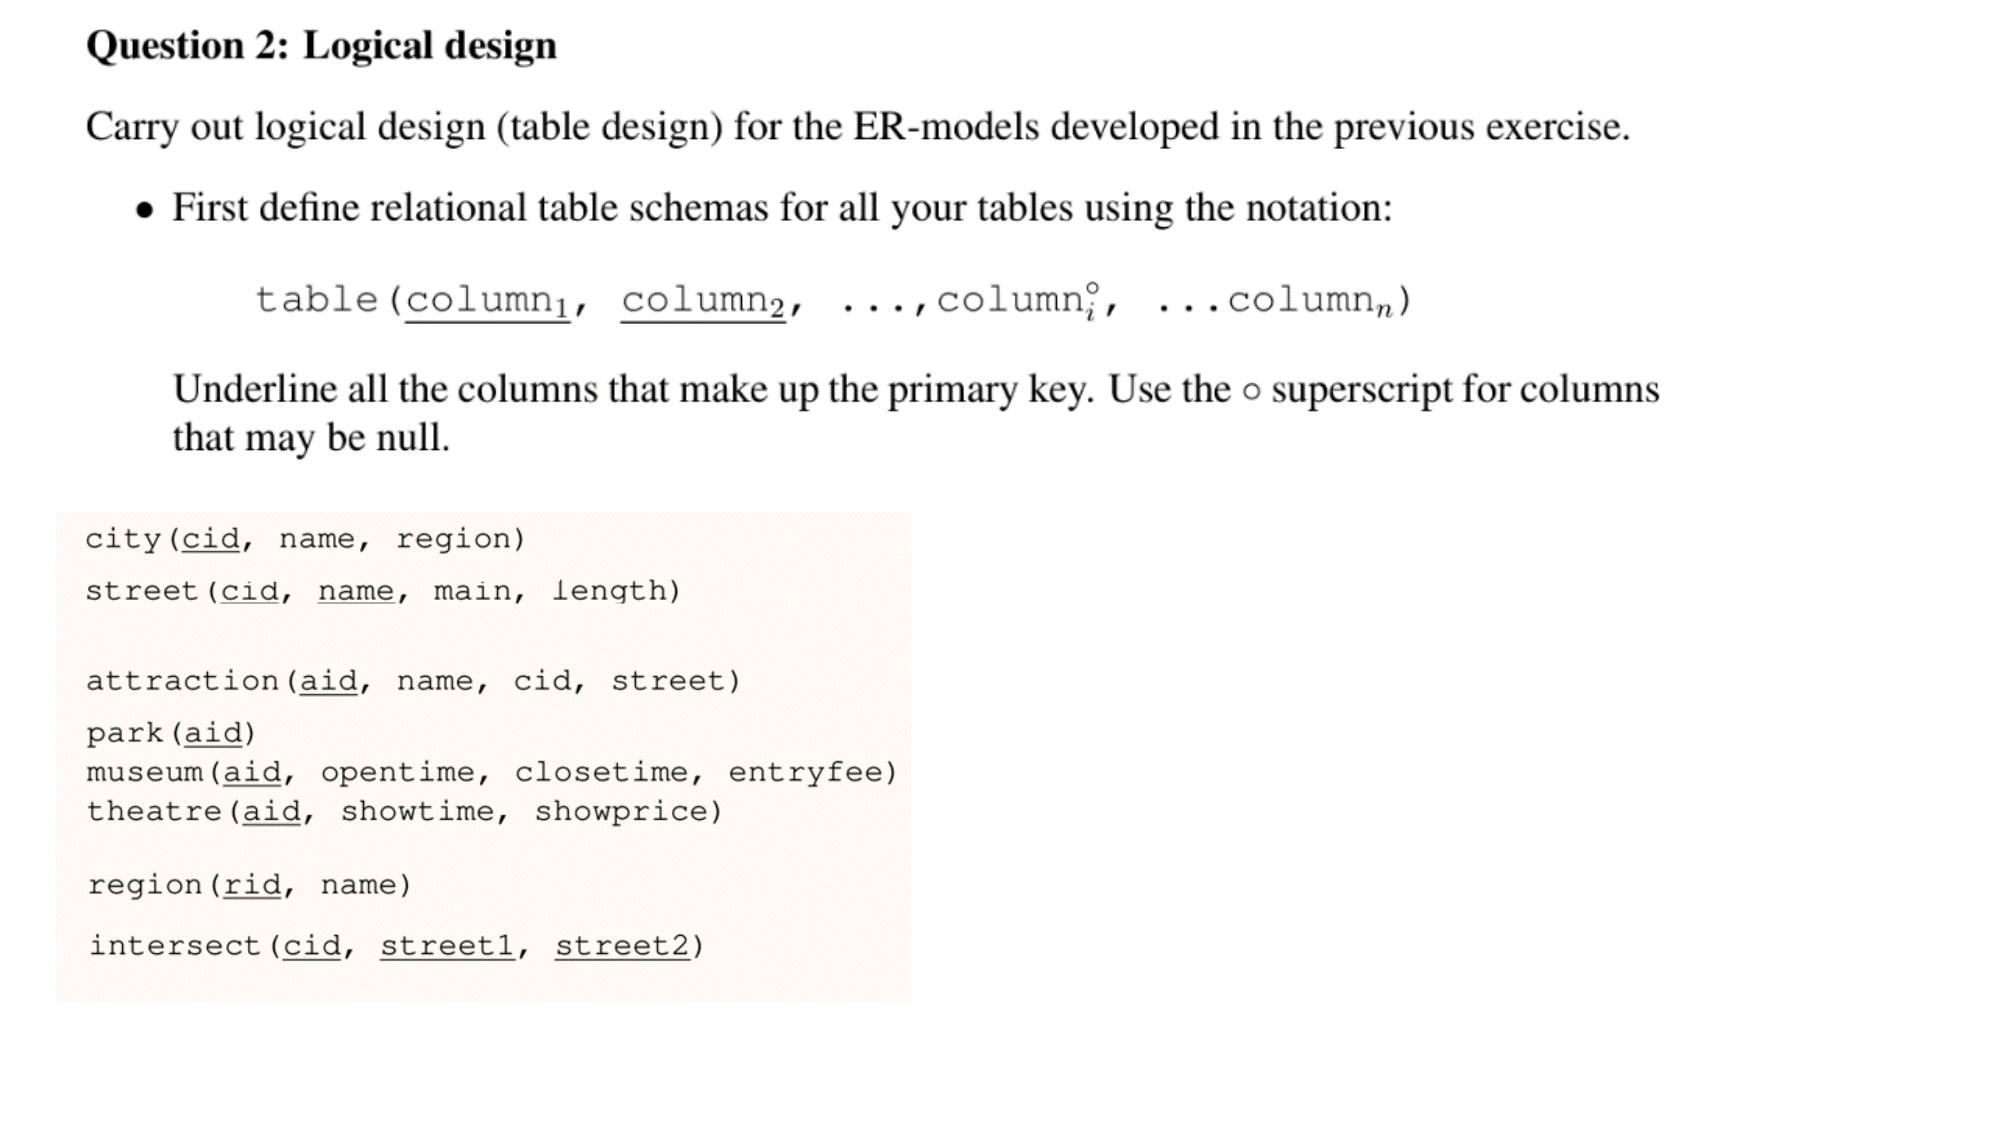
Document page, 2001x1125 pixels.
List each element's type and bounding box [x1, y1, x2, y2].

picture [55, 511, 913, 1002]
picture [55, 13, 1689, 474]
